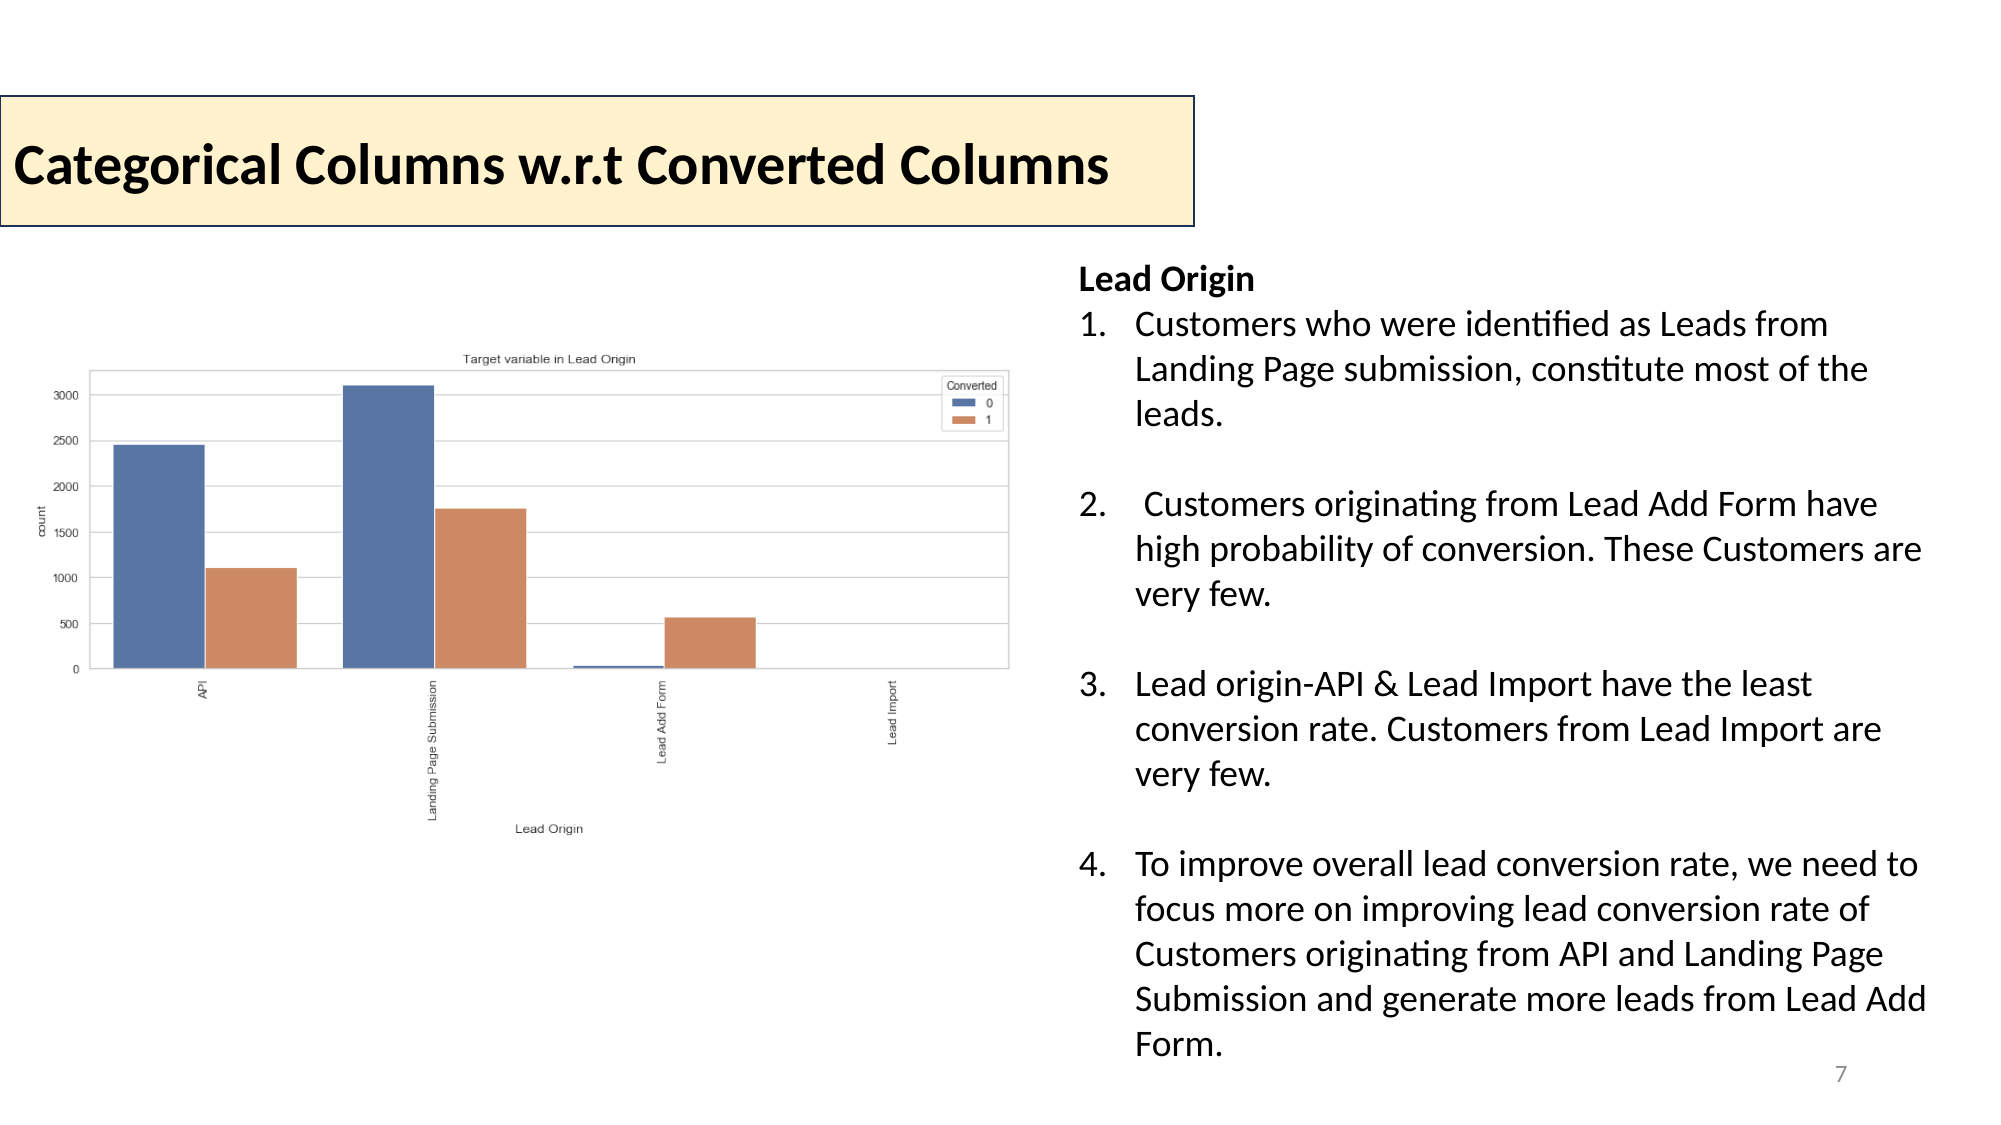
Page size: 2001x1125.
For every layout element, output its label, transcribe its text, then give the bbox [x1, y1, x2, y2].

picture [29, 347, 1016, 843]
text_box Lead Origin Customers who were identified as Leads from Landing Page submission, constitute most of the leads. Customers originating from Lead Add Form have high probability of conversion. These Customers are very few. Lead origin-API & Lead Import have the least conversion rate. Customers from Lead Import are very few. To improve overall lead conversion rate, we need to focus more on improving lead conversion rate of Customers originating from API and Landing Page Submission and generate more leads from Lead Add Form. [1064, 246, 1954, 1117]
text_box Categorical Columns w.r.t Converted Columns [0, 95, 1195, 227]
